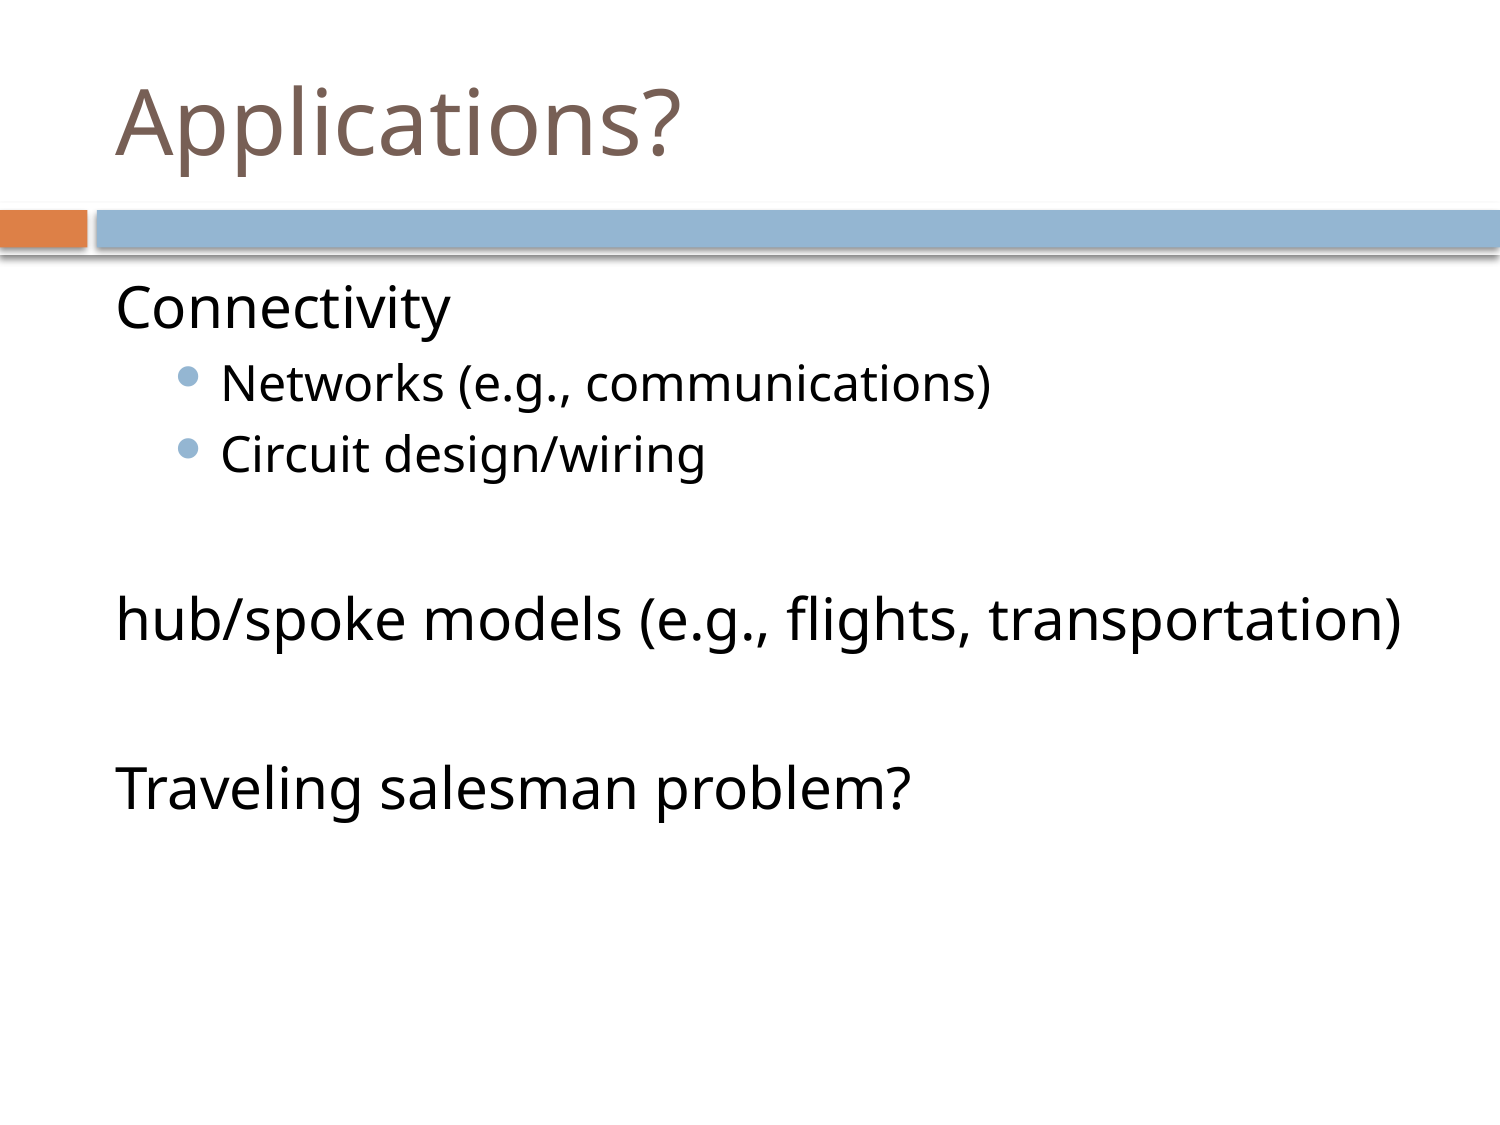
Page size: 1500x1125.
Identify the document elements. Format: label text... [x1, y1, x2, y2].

title Applications? [100, 37, 1438, 200]
list Connectivity Networks (e.g., communications) Circuit design/wiring hub/spoke models (e.g., flights, transportation) Traveling salesman problem? [100, 262, 1438, 1005]
